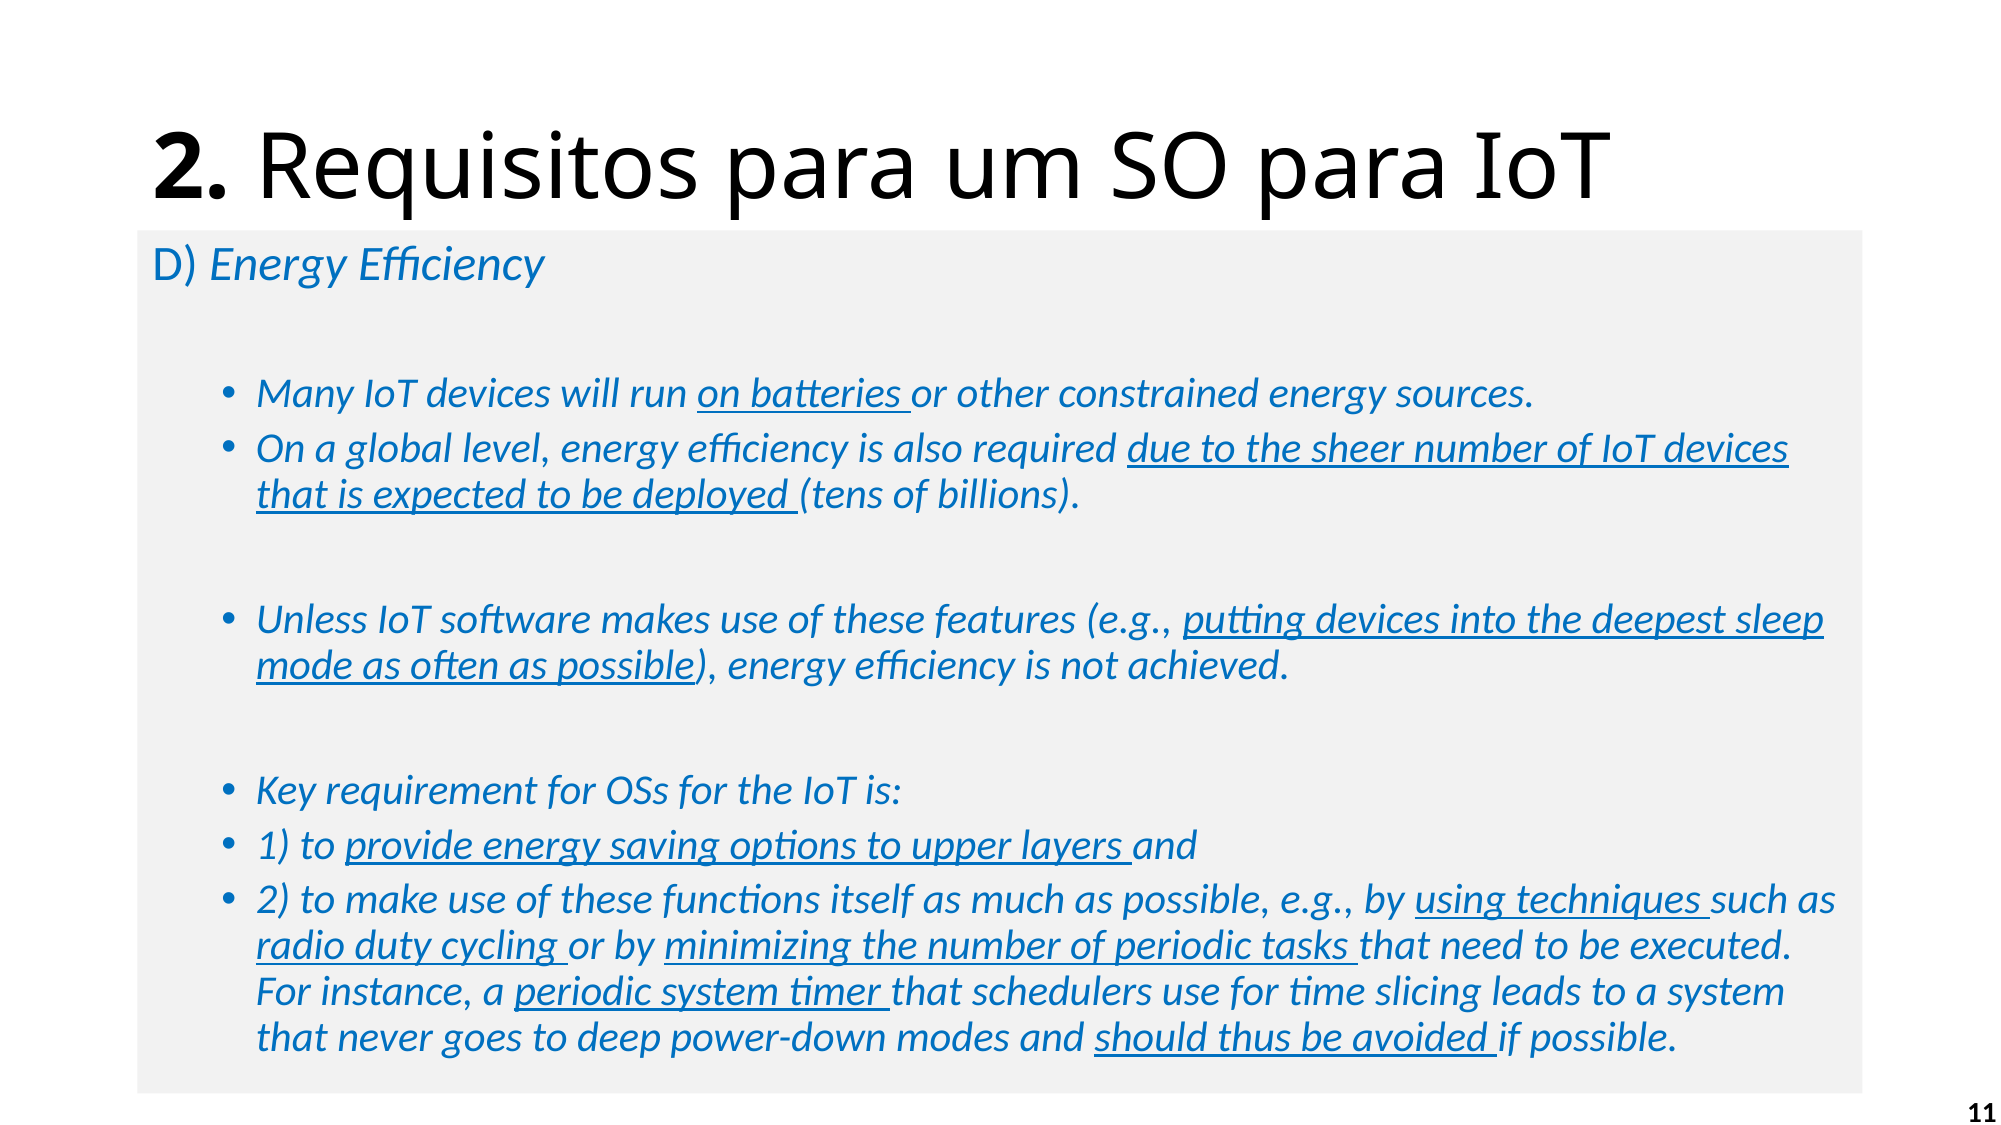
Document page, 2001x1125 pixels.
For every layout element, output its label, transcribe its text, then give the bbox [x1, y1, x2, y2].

list D) Energy Efficiency Many IoT devices will run on batteries or other constrained energy sources. On a global level, energy efficiency is also required due to the sheer number of IoT devices that is expected to be deployed (tens of billions). Unless IoT software makes use of these features (e.g., putting devices into the deepest sleep mode as often as possible), energy efficiency is not achieved. Key requirement for OSs for the IoT is: 1) to provide energy saving options to upper layers and 2) to make use of these functions itself as much as possible, e.g., by using techniques such as radio duty cycling or by minimizing the number of periodic tasks that need to be executed. For instance, a periodic system timer that schedulers use for time slicing leads to a system that never goes to deep power-down modes and should thus be avoided if possible. [137, 230, 1863, 1094]
title 2. Requisitos para um SO para IoT [137, 59, 1863, 230]
